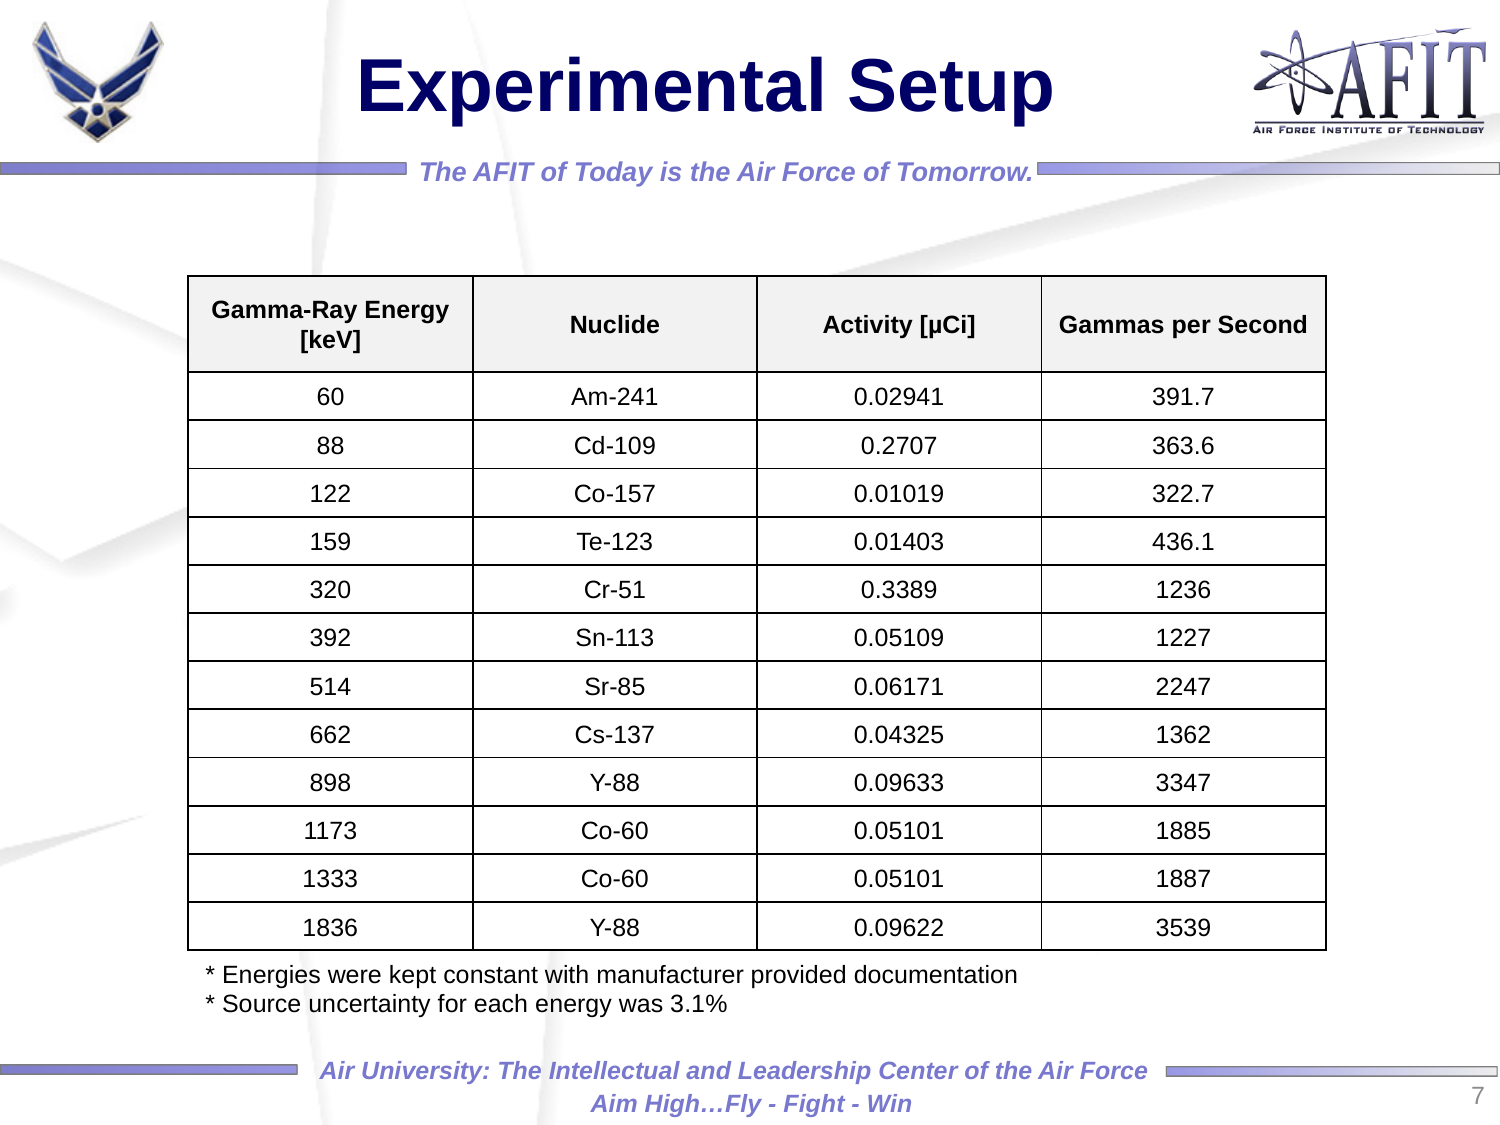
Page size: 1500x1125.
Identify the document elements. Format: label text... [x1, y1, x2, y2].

table_cell 514 [189, 662, 472, 708]
table_cell 320 [189, 566, 472, 612]
table_cell 3347 [1042, 758, 1325, 805]
table_cell 391.7 [1042, 373, 1325, 419]
table_cell Sn-113 [474, 614, 756, 660]
table_cell 0.06171 [758, 662, 1041, 708]
table_cell 0.01019 [758, 469, 1041, 516]
table_cell Sr-85 [474, 662, 756, 708]
table_cell 159 [189, 518, 472, 564]
table_header Gamma-Ray Energy [keV] [189, 277, 472, 371]
table_cell Cs-137 [474, 710, 756, 757]
table_cell 1173 [189, 807, 472, 853]
table_cell 0.02941 [758, 373, 1041, 419]
table_cell Y-88 [474, 903, 756, 949]
table_cell Am-241 [474, 373, 756, 419]
table_cell 1236 [1042, 566, 1325, 612]
table_cell 436.1 [1042, 518, 1325, 564]
table_cell 898 [189, 758, 472, 805]
picture [32, 21, 162, 143]
table_cell 363.6 [1042, 421, 1325, 468]
table_cell 322.7 [1042, 469, 1325, 516]
table_cell 0.05109 [758, 614, 1041, 660]
table_cell Co-60 [474, 855, 756, 901]
slide_number 7 [1149, 1065, 1500, 1125]
table_header Activity [µCi] [758, 277, 1041, 371]
table_cell 1362 [1042, 710, 1325, 757]
table_header Gammas per Second [1042, 277, 1325, 371]
table_cell 392 [189, 614, 472, 660]
text_box * Energies were kept constant with manufacturer provided documentation * Source uncertainty for each energy was 3.1% [190, 950, 1329, 1056]
table_cell 0.05101 [758, 855, 1041, 901]
table_cell 1836 [189, 903, 472, 949]
table_cell 0.01403 [758, 518, 1041, 564]
table_cell 0.3389 [758, 566, 1041, 612]
table_cell 0.05101 [758, 807, 1041, 853]
table_cell 1333 [189, 855, 472, 901]
table_cell 1887 [1042, 855, 1325, 901]
table_cell 1885 [1042, 807, 1325, 853]
table_cell Co-60 [474, 807, 756, 853]
table_cell Y-88 [474, 758, 756, 805]
table_cell 0.09633 [758, 758, 1041, 805]
table_cell 662 [189, 710, 472, 757]
table_cell 0.04325 [758, 710, 1041, 757]
table_cell Cd-109 [474, 421, 756, 468]
table_cell 3539 [1042, 903, 1325, 949]
table_cell Cr-51 [474, 566, 756, 612]
table_cell 0.09622 [758, 903, 1041, 949]
table_header Nuclide [474, 277, 756, 371]
table_cell 60 [189, 373, 472, 419]
title Experimental Setup [162, 0, 1251, 163]
table_cell 0.2707 [758, 421, 1041, 468]
table_cell 2247 [1042, 662, 1325, 708]
table_cell Co-157 [474, 469, 756, 516]
table_cell Te-123 [474, 518, 756, 564]
table_cell 88 [189, 421, 472, 468]
table_cell 1227 [1042, 614, 1325, 660]
table_cell 122 [189, 469, 472, 516]
